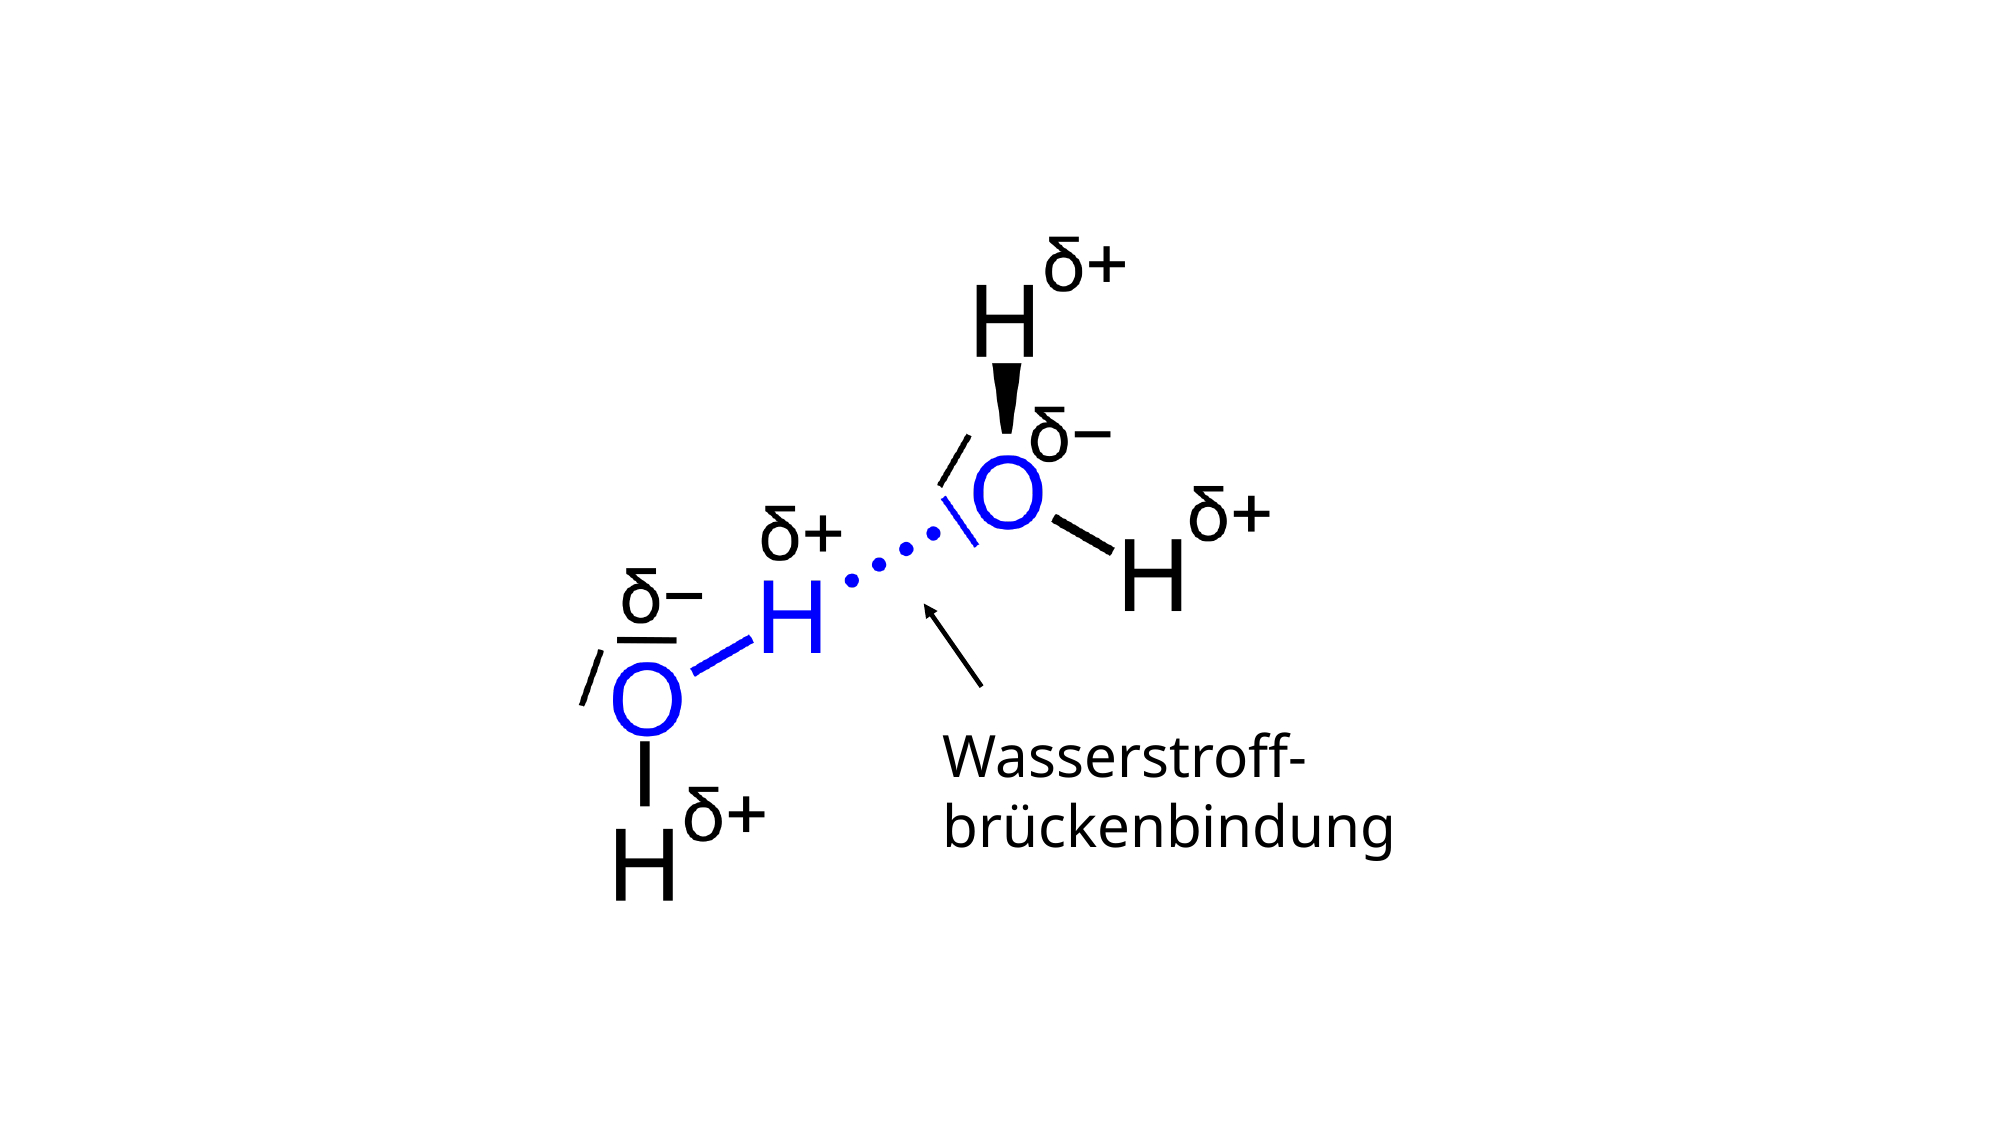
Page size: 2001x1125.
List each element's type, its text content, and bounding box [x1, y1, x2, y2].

text_box Wasserstroff- brückenbindung [1317, 712, 1412, 867]
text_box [923, 603, 982, 687]
picture [531, 189, 1317, 946]
